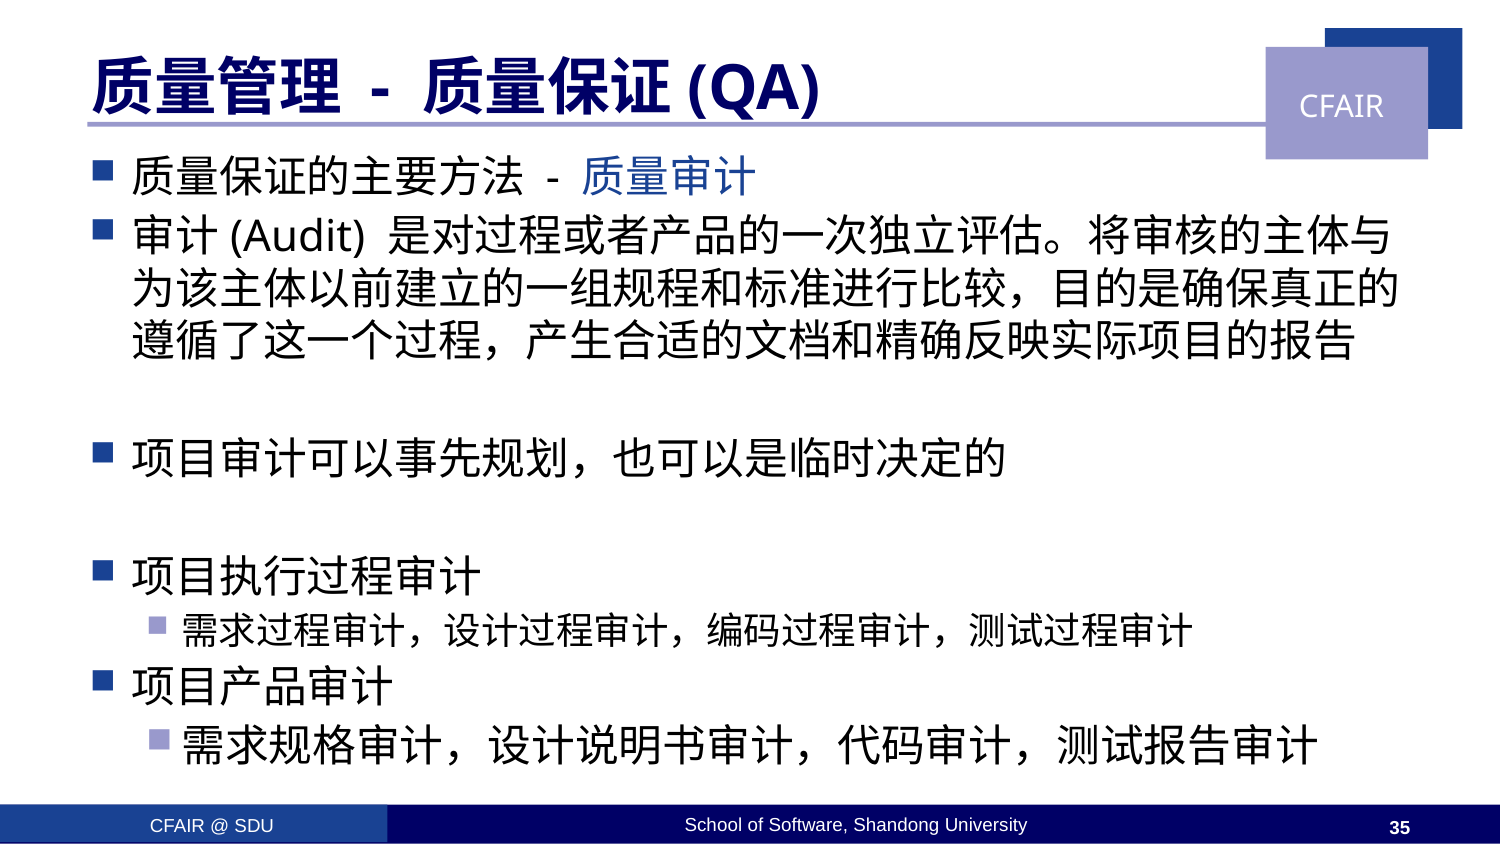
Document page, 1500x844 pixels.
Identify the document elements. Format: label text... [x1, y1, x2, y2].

title 质量管理 - 质量保证(QA) [76, 44, 1291, 125]
list 质量保证的主要方法 - 质量审计 审计(Audit) 是对过程或者产品的一次独立评估。将审核的主体与为该主体以前建立的一组规程和标准进行比较，目的是确保真正的遵循了这一个过程，产生合适的文档和精确反映实际项目的报告 项目审计可以事先规划，也可以是临时决定的 项目执行过程审计 需求过程审计，设计过程审计，编码过程审计，测试过程审计 项目产品审计 需求规格审计，设计说明书审计，代码审计，测试报告审计 [74, 141, 1426, 731]
